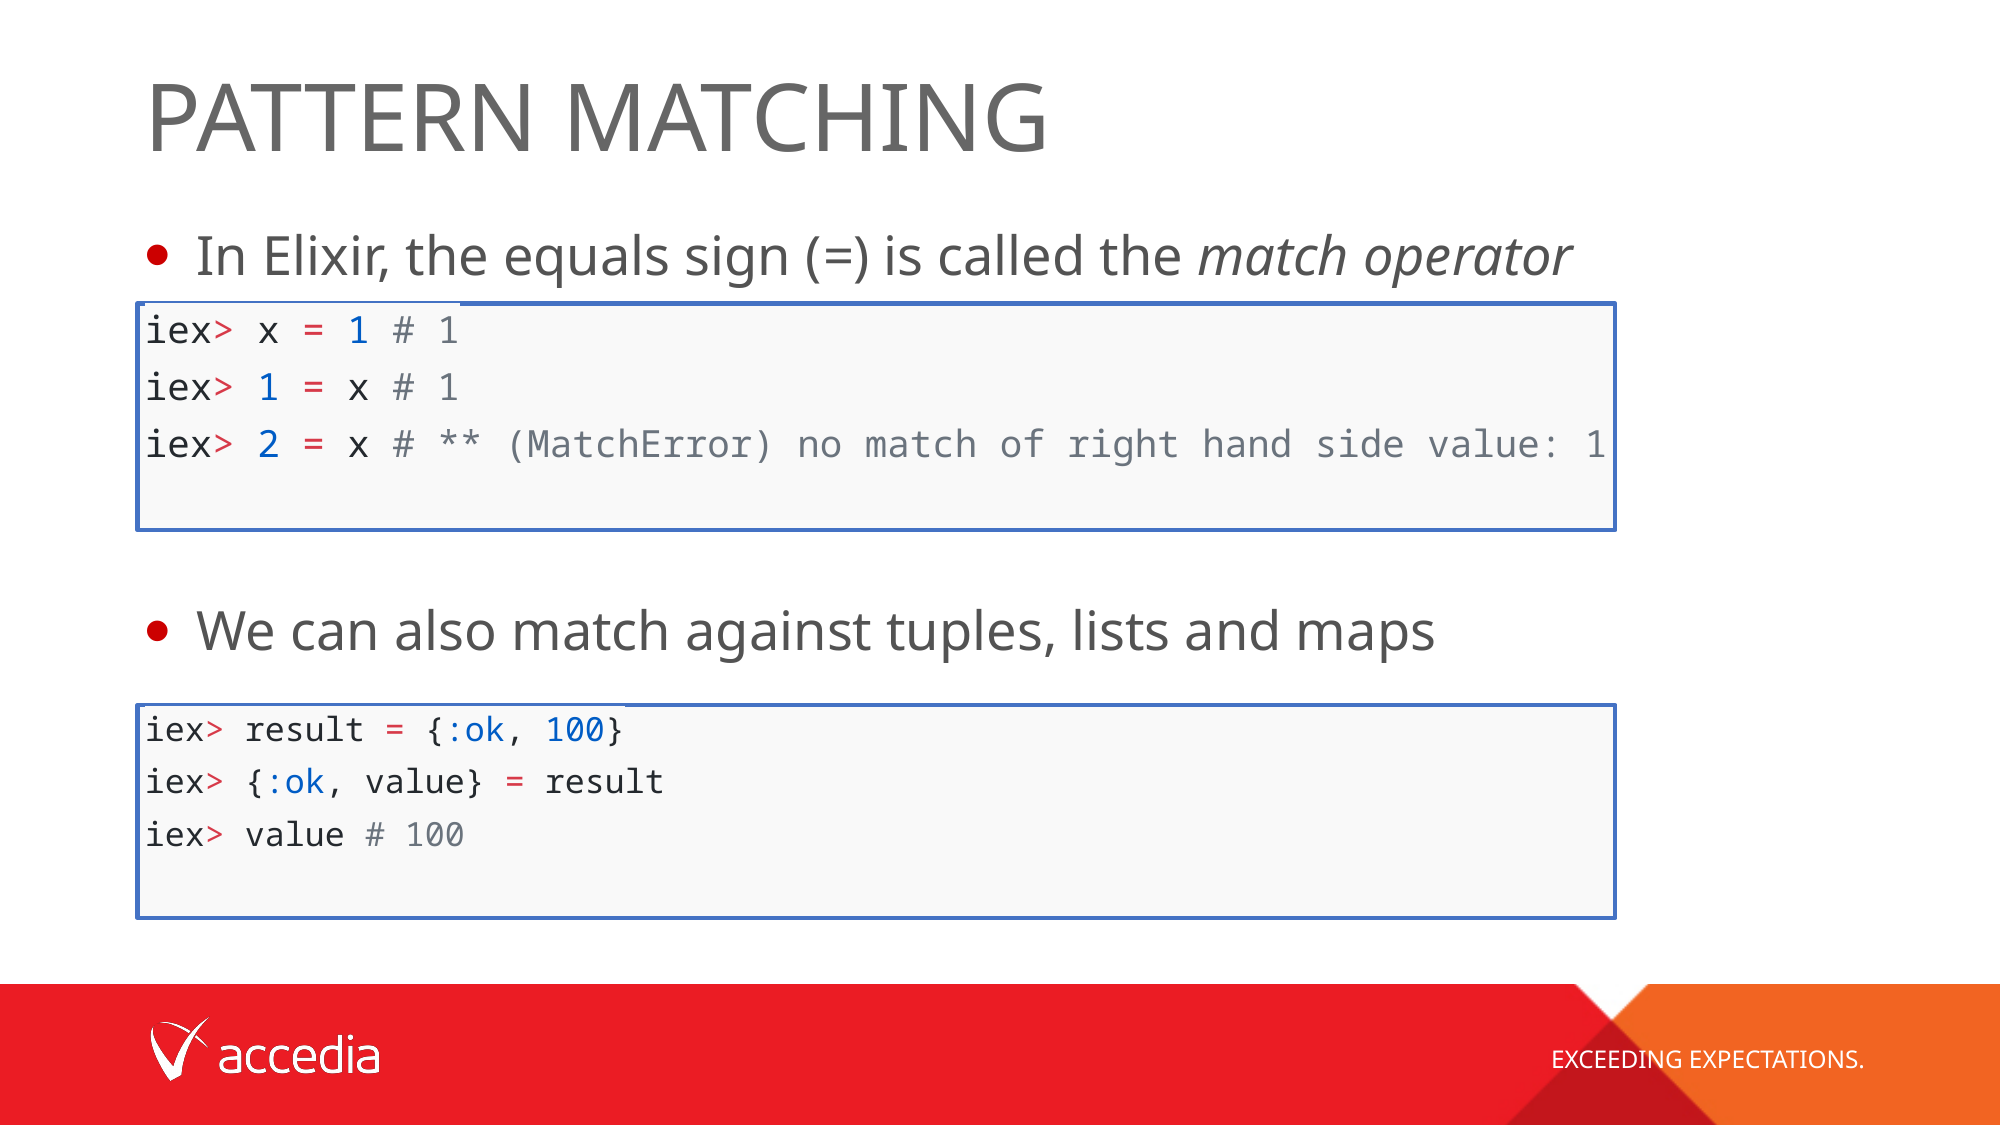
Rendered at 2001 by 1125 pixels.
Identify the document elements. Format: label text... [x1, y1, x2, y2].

list In Elixir, the equals sign (=) is called the match operator We can also match against tuples, lists and maps [136, 220, 1863, 936]
text_box iex> result = {:ok, 100} iex> {:ok, value} = result iex> value # 100 [137, 705, 1616, 919]
text_box iex> x = 1 # 1 iex> 1 = x # 1 iex> 2 = x # ** (MatchError) no match of right hand side value: 1 [137, 303, 1616, 531]
title Pattern Matching [136, 46, 1863, 195]
picture [0, 984, 2000, 1125]
